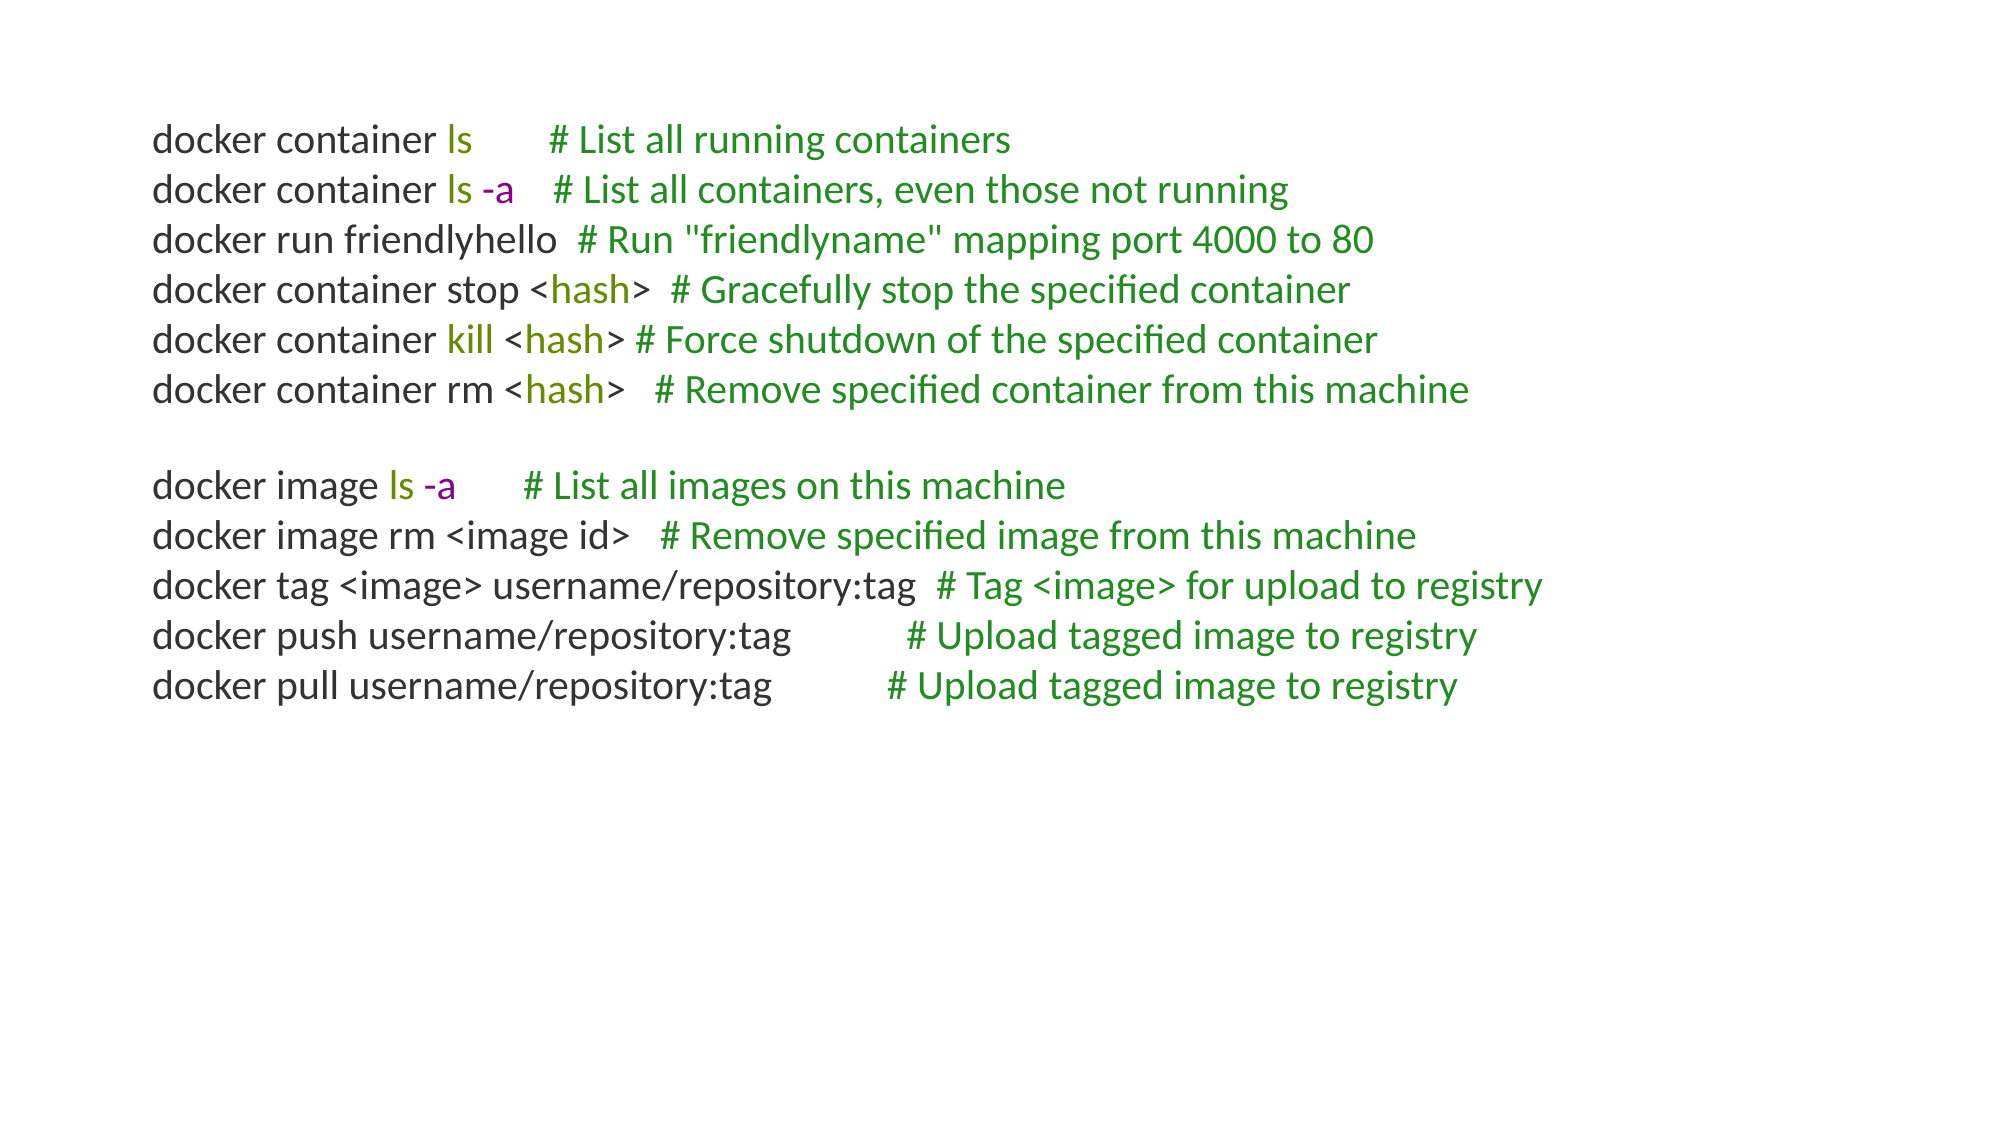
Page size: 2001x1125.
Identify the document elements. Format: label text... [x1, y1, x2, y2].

text_box docker container ls # List all running containers docker container ls -a # List all containers, even those not running docker run friendlyhello # Run "friendlyname" mapping port 4000 to 80 docker container stop <hash> # Gracefully stop the specified container docker container kill <hash> # Force shutdown of the specified container docker container rm <hash> # Remove specified container from this machine docker image ls -a # List all images on this machine docker image rm <image id> # Remove specified image from this machine docker tag <image> username/repository:tag # Tag <image> for upload to registry docker push username/repository:tag # Upload tagged image to registry docker pull username/repository:tag # Upload tagged image to registry [137, 59, 1863, 1013]
